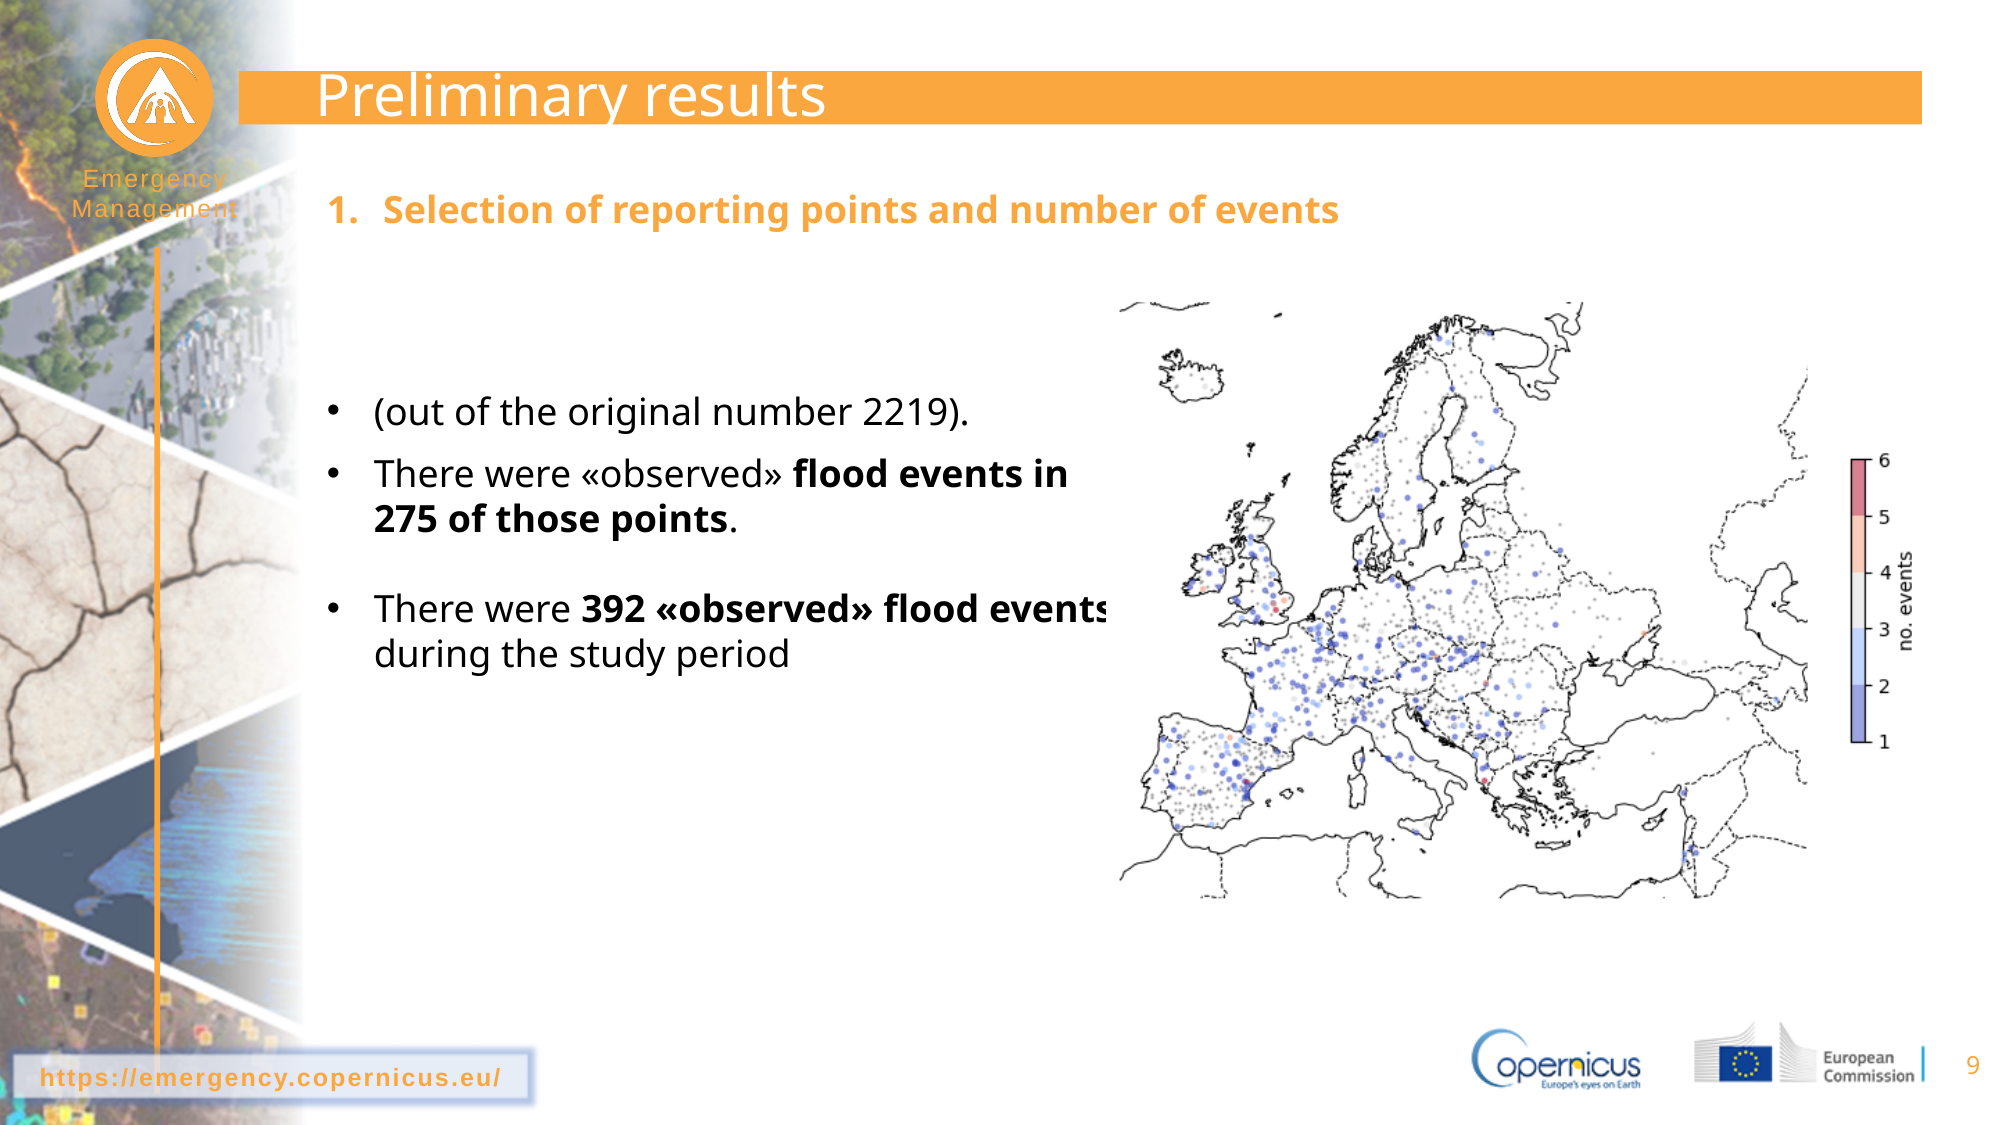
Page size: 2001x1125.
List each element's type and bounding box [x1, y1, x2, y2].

title [238, 71, 1923, 125]
text_box [312, 380, 1106, 683]
slide_number [1934, 1036, 1996, 1097]
text_box [312, 179, 1640, 239]
picture [0, 0, 2001, 1125]
